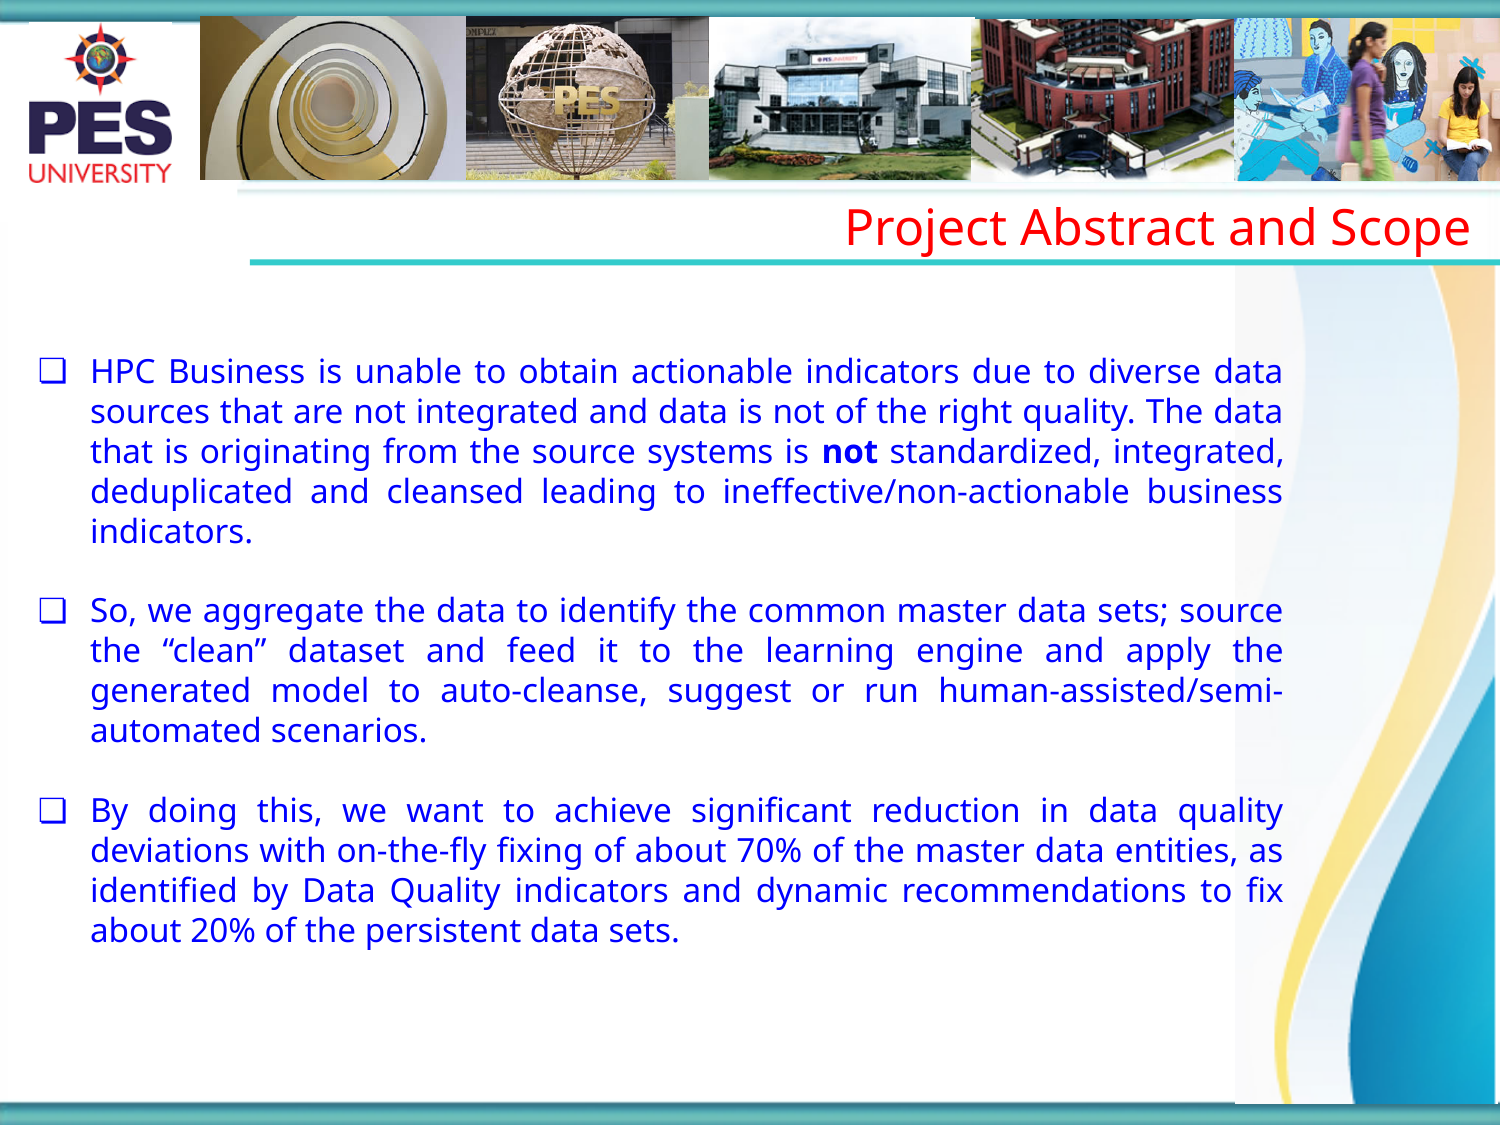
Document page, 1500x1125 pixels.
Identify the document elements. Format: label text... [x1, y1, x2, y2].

picture [0, 0, 1500, 1125]
text_box Project Abstract and Scope [437, 187, 1500, 264]
text_box [249, 259, 1500, 266]
text_box HPC Business is unable to obtain actionable indicators due to diverse data sources that are not integrated and data is not of the right quality. The data that is originating from the source systems is not standardized, integrated, deduplicated and cleansed leading to ineffective/non-actionable business indicators. So, we aggregate the data to identify the common master data sets; source the “clean” dataset and feed it to the learning engine and apply the generated model to auto-cleanse, suggest or run human-assisted/semi-automated scenarios. By doing this, we want to achieve significant reduction in data quality deviations with on-the-fly fixing of about 70% of the master data entities, as identified by Data Quality indicators and dynamic recommendations to fix about 20% of the persistent data sets. [0, 287, 1301, 1062]
